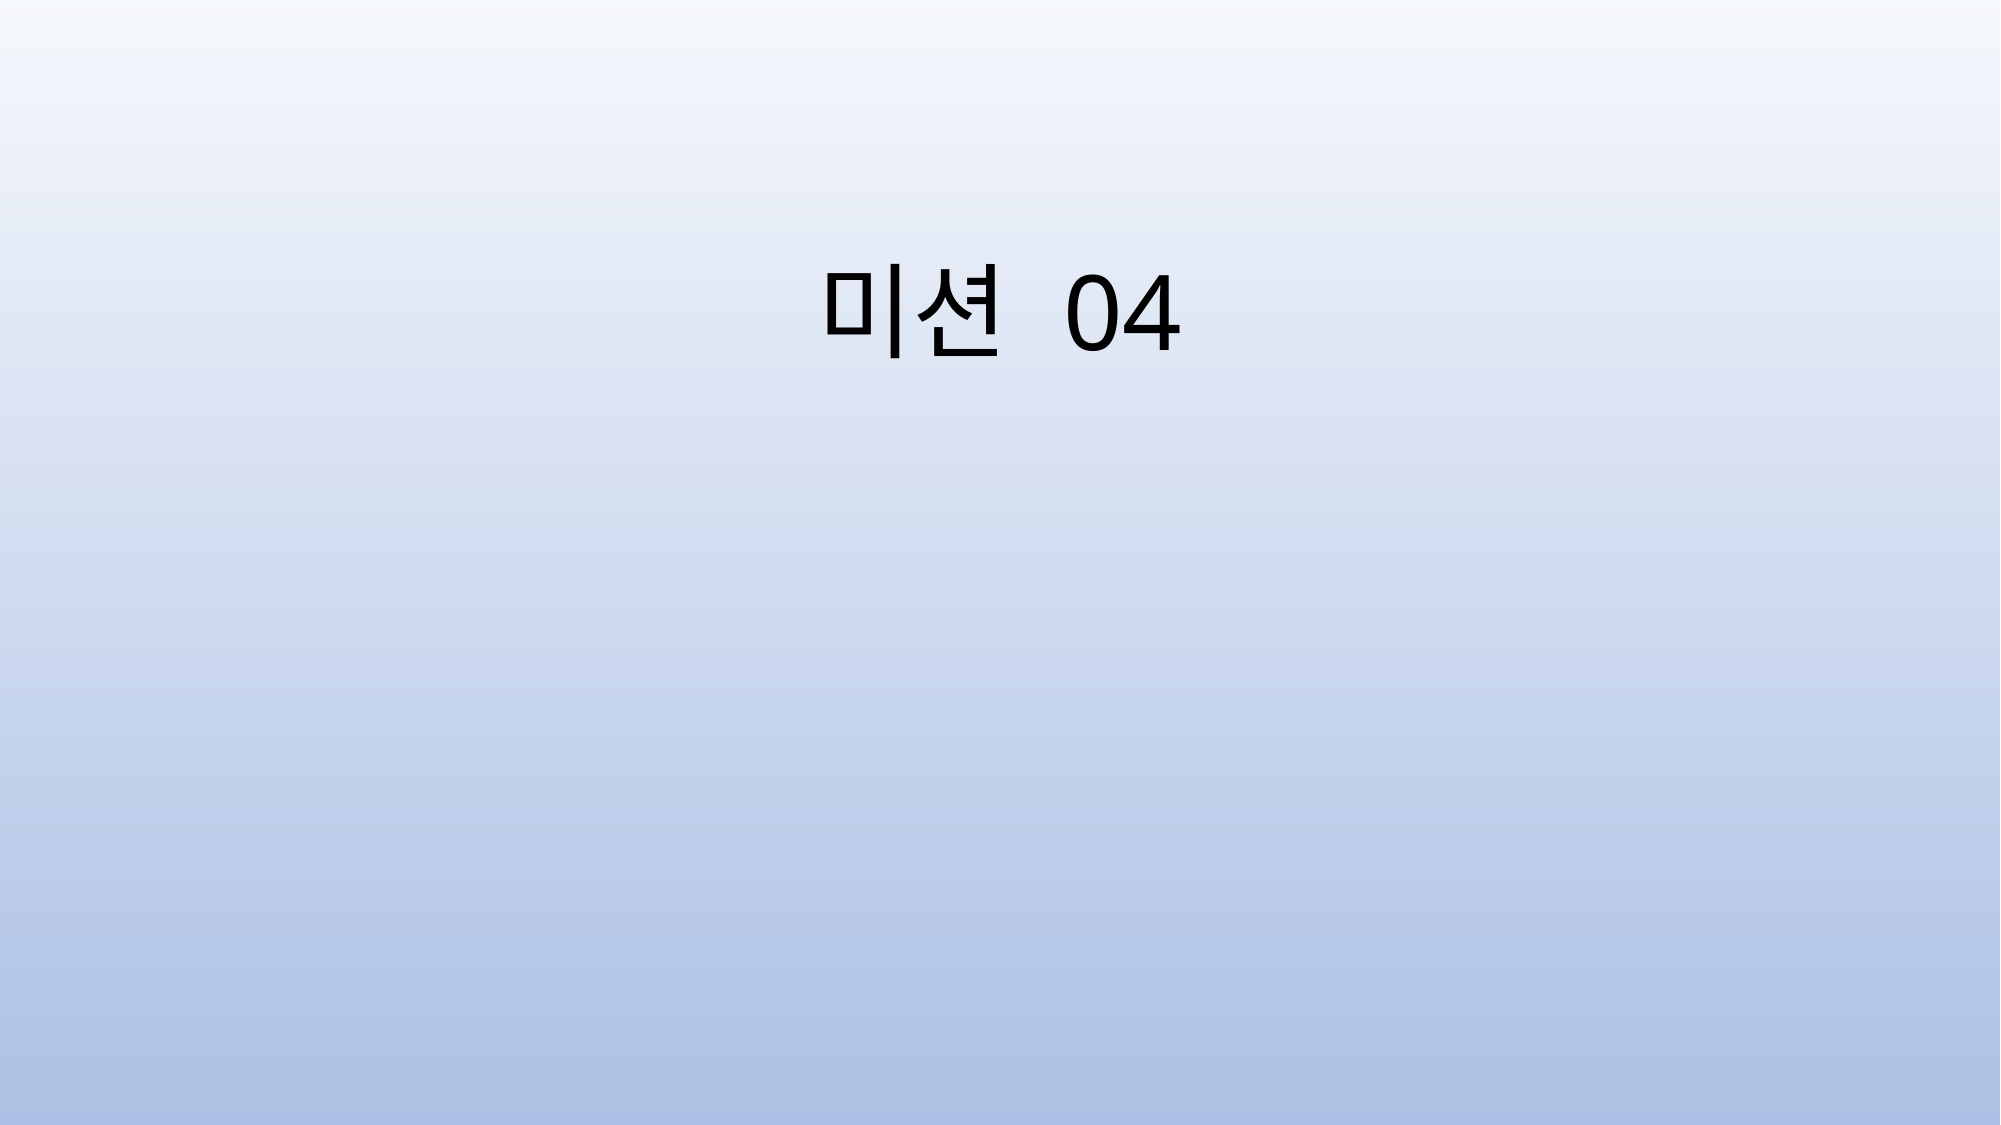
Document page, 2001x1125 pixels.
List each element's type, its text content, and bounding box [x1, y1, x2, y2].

text_box 미션 04 [443, 239, 1557, 379]
